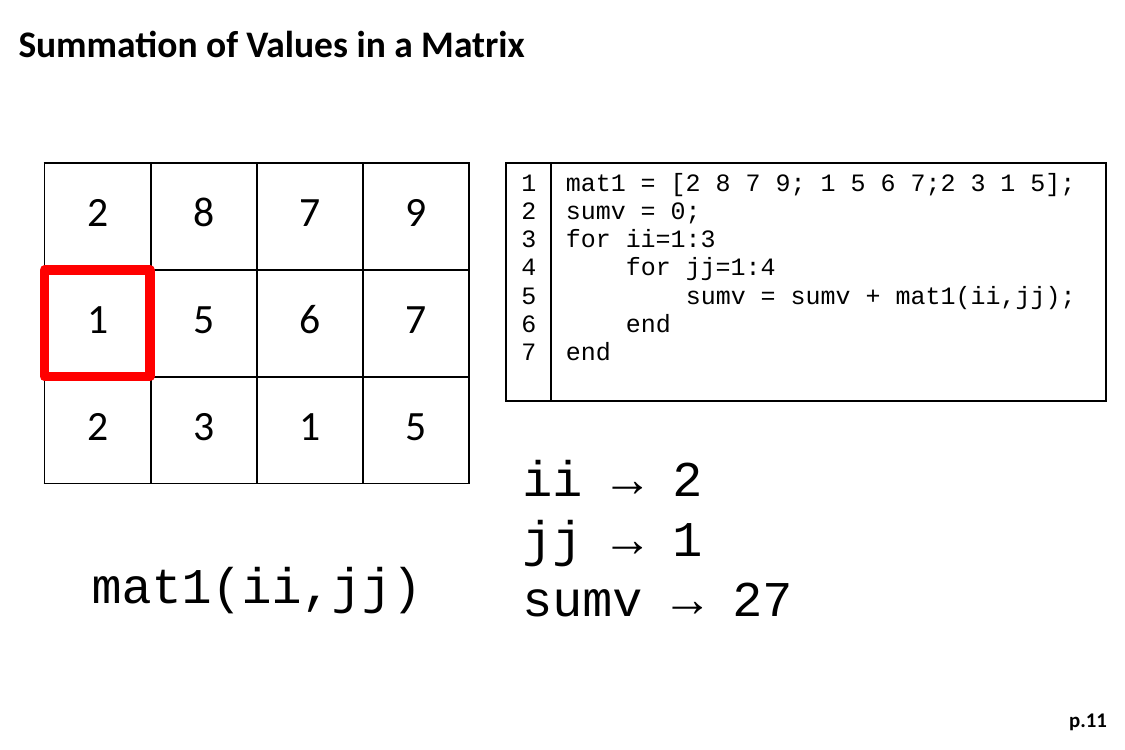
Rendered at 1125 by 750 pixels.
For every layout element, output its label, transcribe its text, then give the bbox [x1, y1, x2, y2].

table_cell 2 [45, 379, 150, 483]
text_box [42, 268, 152, 379]
table_cell 5 [152, 271, 256, 376]
table_header 9 [364, 164, 468, 269]
slide_number p.11 [853, 706, 1107, 732]
text_box Summation of Values in a Matrix [18, 19, 1107, 65]
table_header mat1 = [2 8 7 9; 1 5 6 7;2 3 1 5]; sumv = 0; for ii=1:3 for jj=1:4 sumv = sumv + mat1(ii,jj); end end [552, 164, 1105, 400]
text_box mat1(ii,jj) [76, 546, 437, 621]
table_header 7 [258, 164, 362, 269]
table_header 2 [45, 164, 150, 268]
table_cell 3 [152, 378, 256, 483]
table_cell 5 [364, 378, 468, 483]
table_cell 7 [364, 271, 468, 376]
table_header 8 [152, 164, 256, 269]
table_header 1 2 3 4 5 6 7 [507, 164, 550, 400]
table_cell 6 [258, 271, 362, 376]
table_cell 1 [258, 378, 362, 483]
text_box ii → 2 jj → 1 sumv → 27 [507, 439, 808, 695]
